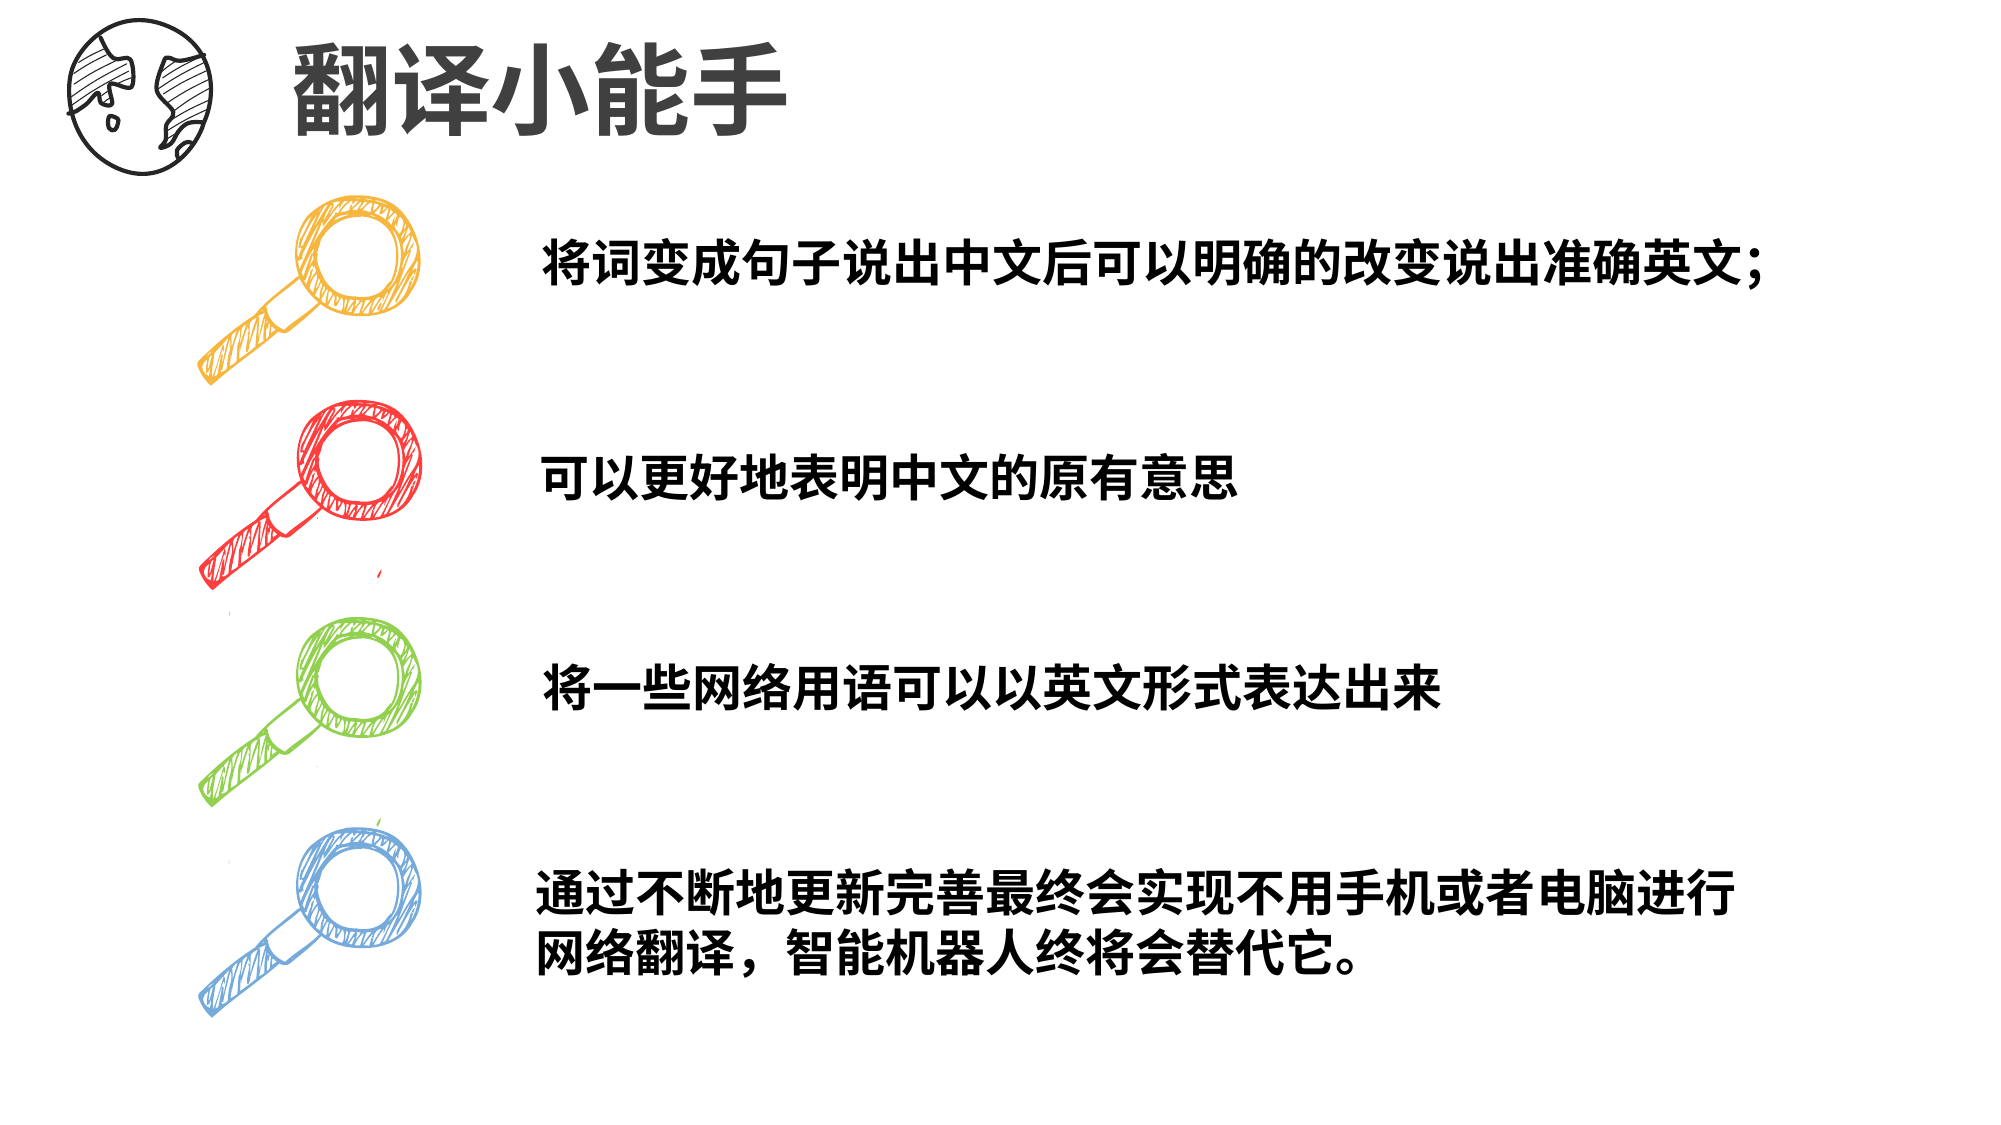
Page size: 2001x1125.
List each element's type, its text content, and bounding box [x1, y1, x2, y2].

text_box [65, 20, 215, 172]
text_box 翻译小能手 [276, 20, 806, 155]
text_box 通过不断地更新完善最终会实现不用手机或者电脑进行网络翻译，智能机器人终将会替代它。 [520, 865, 1772, 989]
text_box [198, 865, 422, 1018]
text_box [196, 193, 1814, 865]
